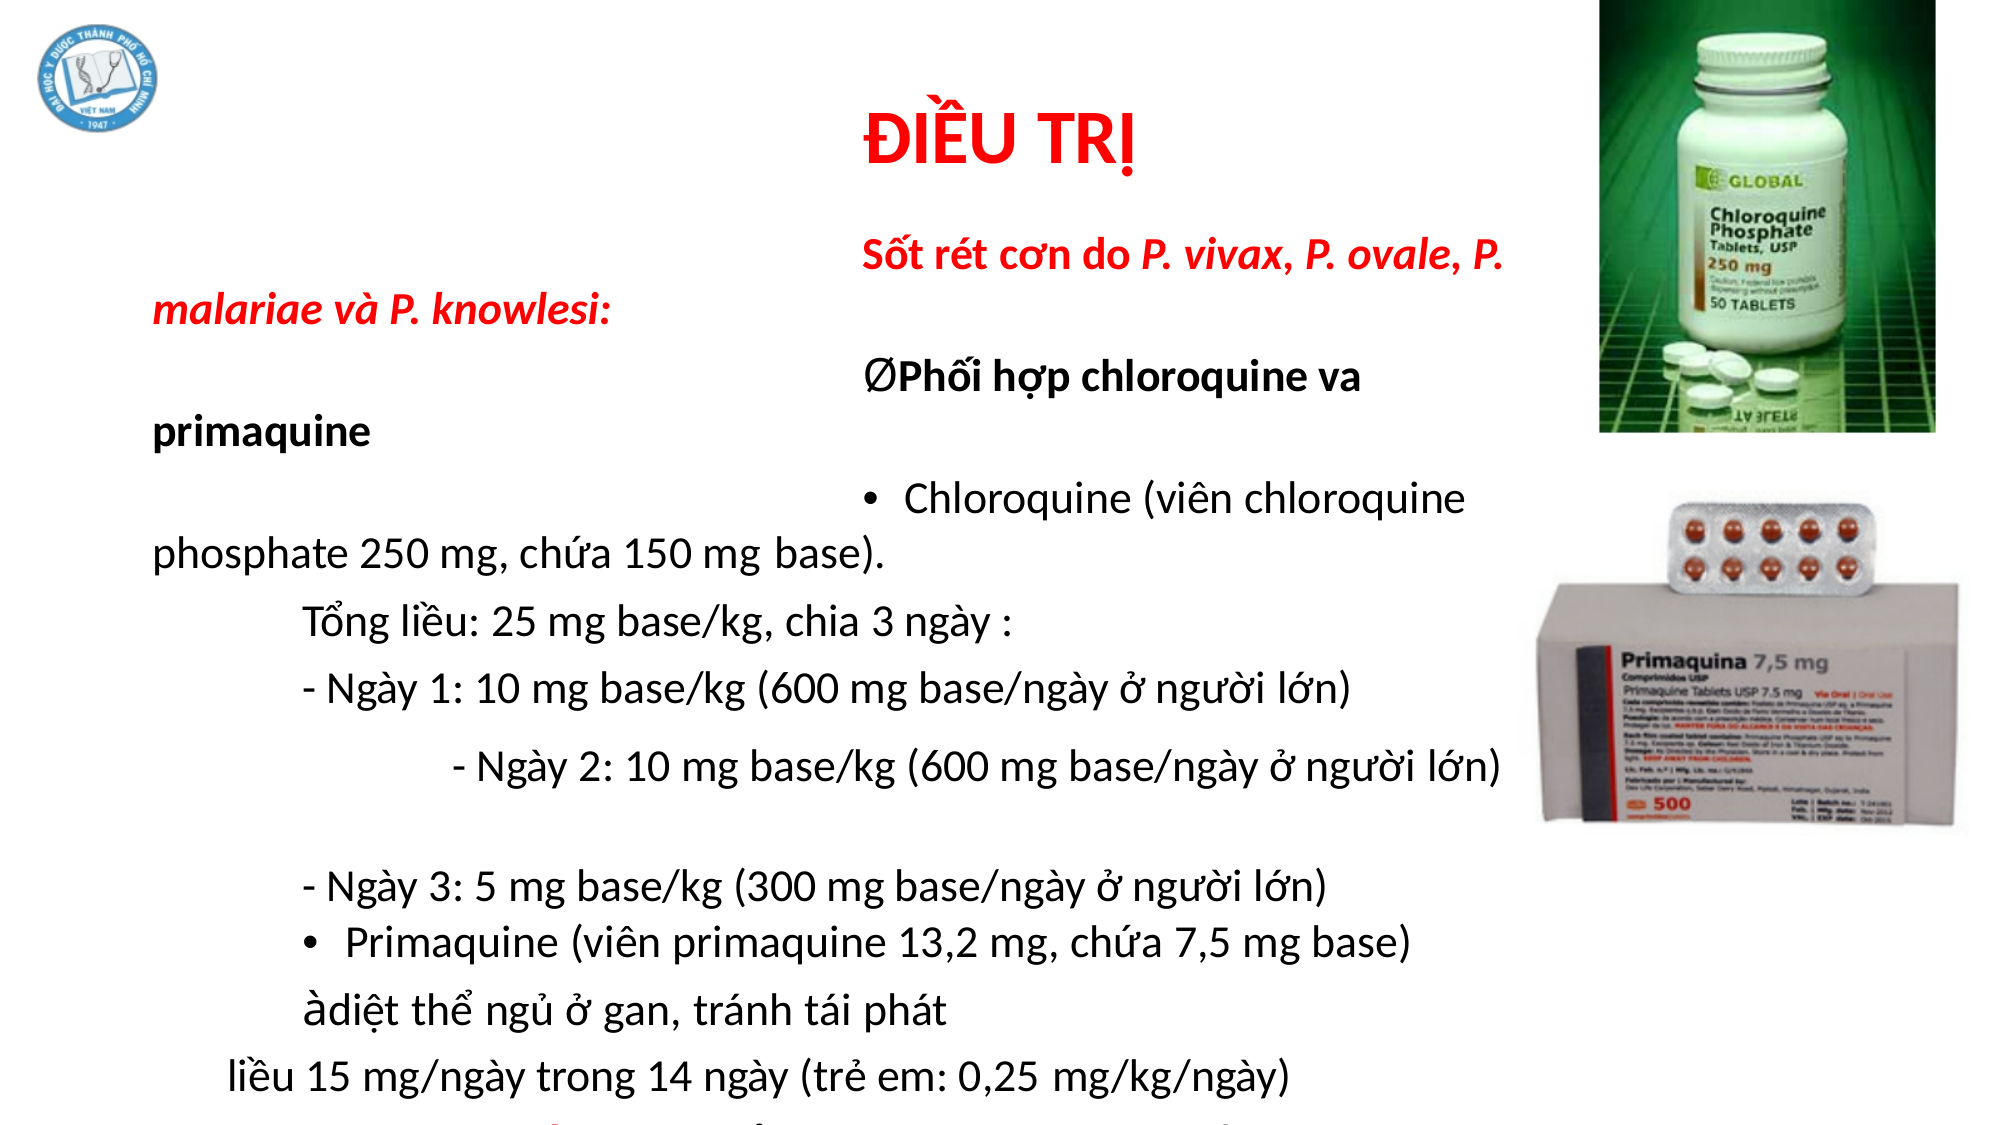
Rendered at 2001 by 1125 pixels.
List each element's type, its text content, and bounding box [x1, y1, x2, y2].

picture [1484, 488, 2000, 837]
picture [1597, 0, 1937, 434]
picture [35, 23, 159, 134]
text_box ĐIỀU TRỊ Sốt rét cơn do P. vivax, P. ovale, P. malariae và P. knowlesi: ØPhối hợp chloroquine va primaquine • Chloroquine (viên chloroquine phosphate 250 mg, chứa 150 mg base). Tổng liều: 25 mg base/kg, chia 3 ngày : - Ngày 1: 10 mg base/kg (600 mg base/ngày ở người lớn) - Ngày 2: 10 mg base/kg (600 mg base/ngày ở người lớn) - Ngày 3: 5 mg base/kg (300 mg base/ngày ở người lớn) • Primaquine (viên primaquine 13,2 mg, chứa 7,5 mg base) àdiệt thể ngủ ở gan, tránh tái phát liều 15 mg/ngày trong 14 ngày (trẻ em: 0,25 mg/kg/ngày) Lưu ý: cơ địa thiếu G6PD, để tránh khả năng tán huyết: primaquine: 45 mg/mỗi tuần, một lần, trong 8 tuần. [152, 84, 1509, 1125]
